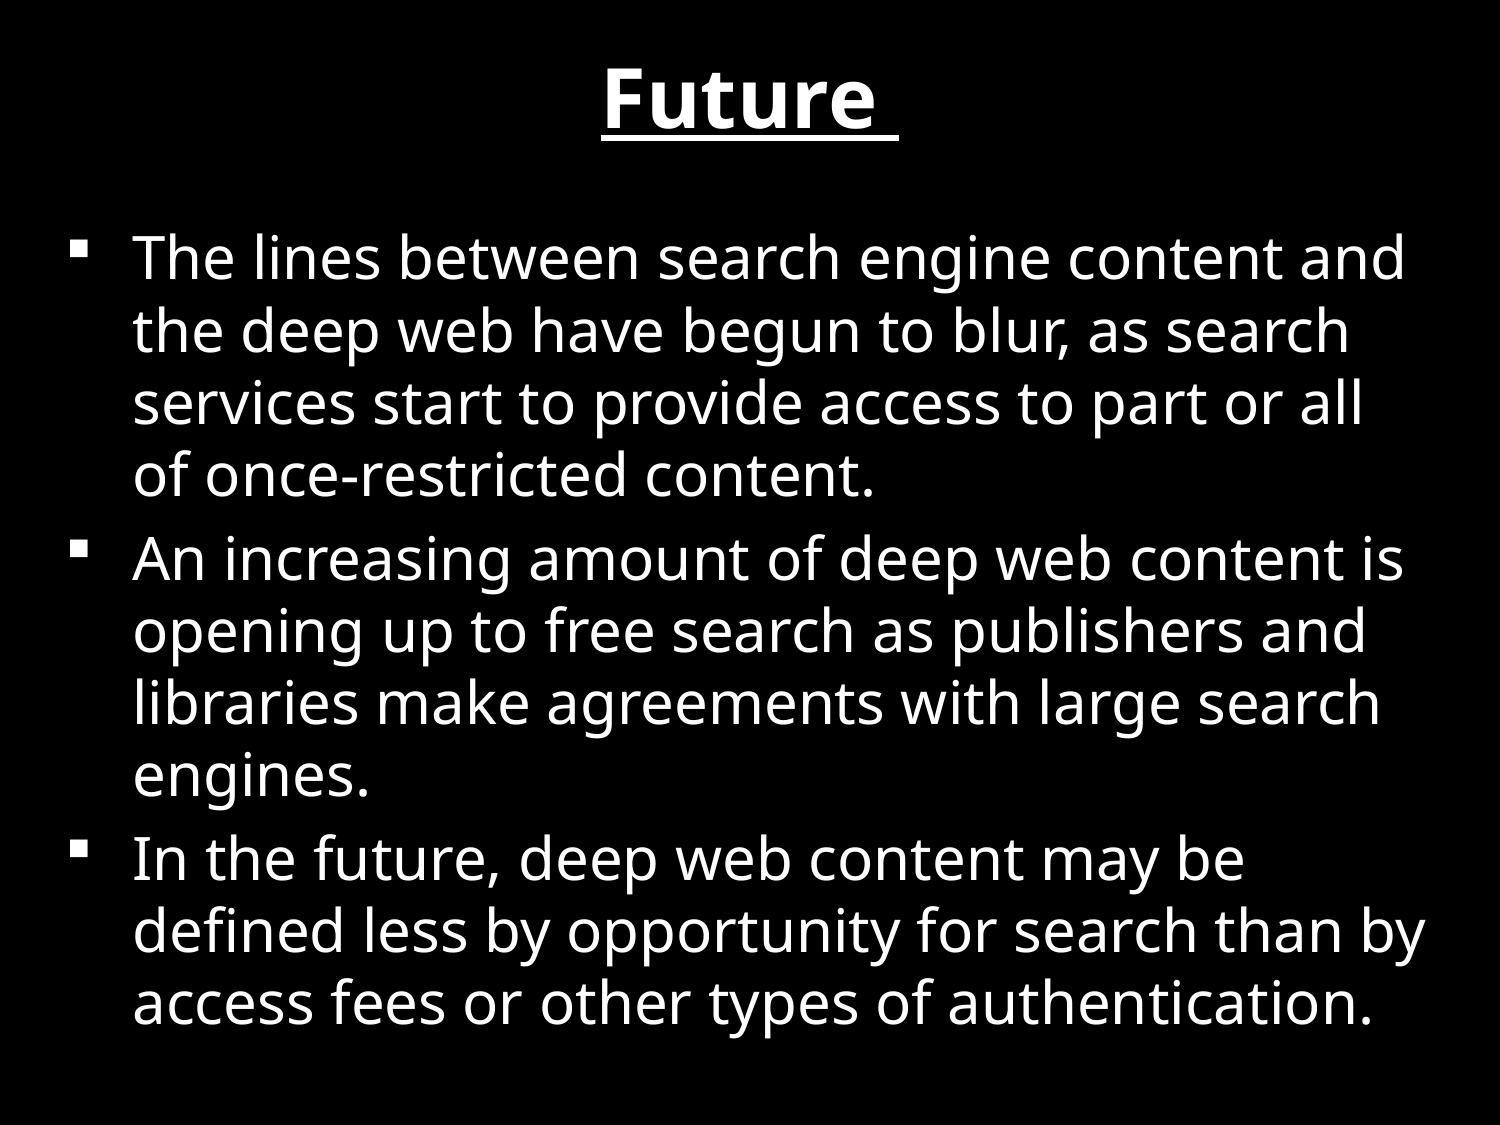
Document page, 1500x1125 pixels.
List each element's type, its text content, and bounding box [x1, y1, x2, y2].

title Future [112, 0, 1388, 212]
subtitle The lines between search engine content and the deep web have begun to blur, as search services start to provide access to part or all of once-restricted content. An increasing amount of deep web content is opening up to free search as publishers and libraries make agreements with large search engines. In the future, deep web content may be defined less by opportunity for search than by access fees or other types of authentication. [50, 212, 1450, 1100]
